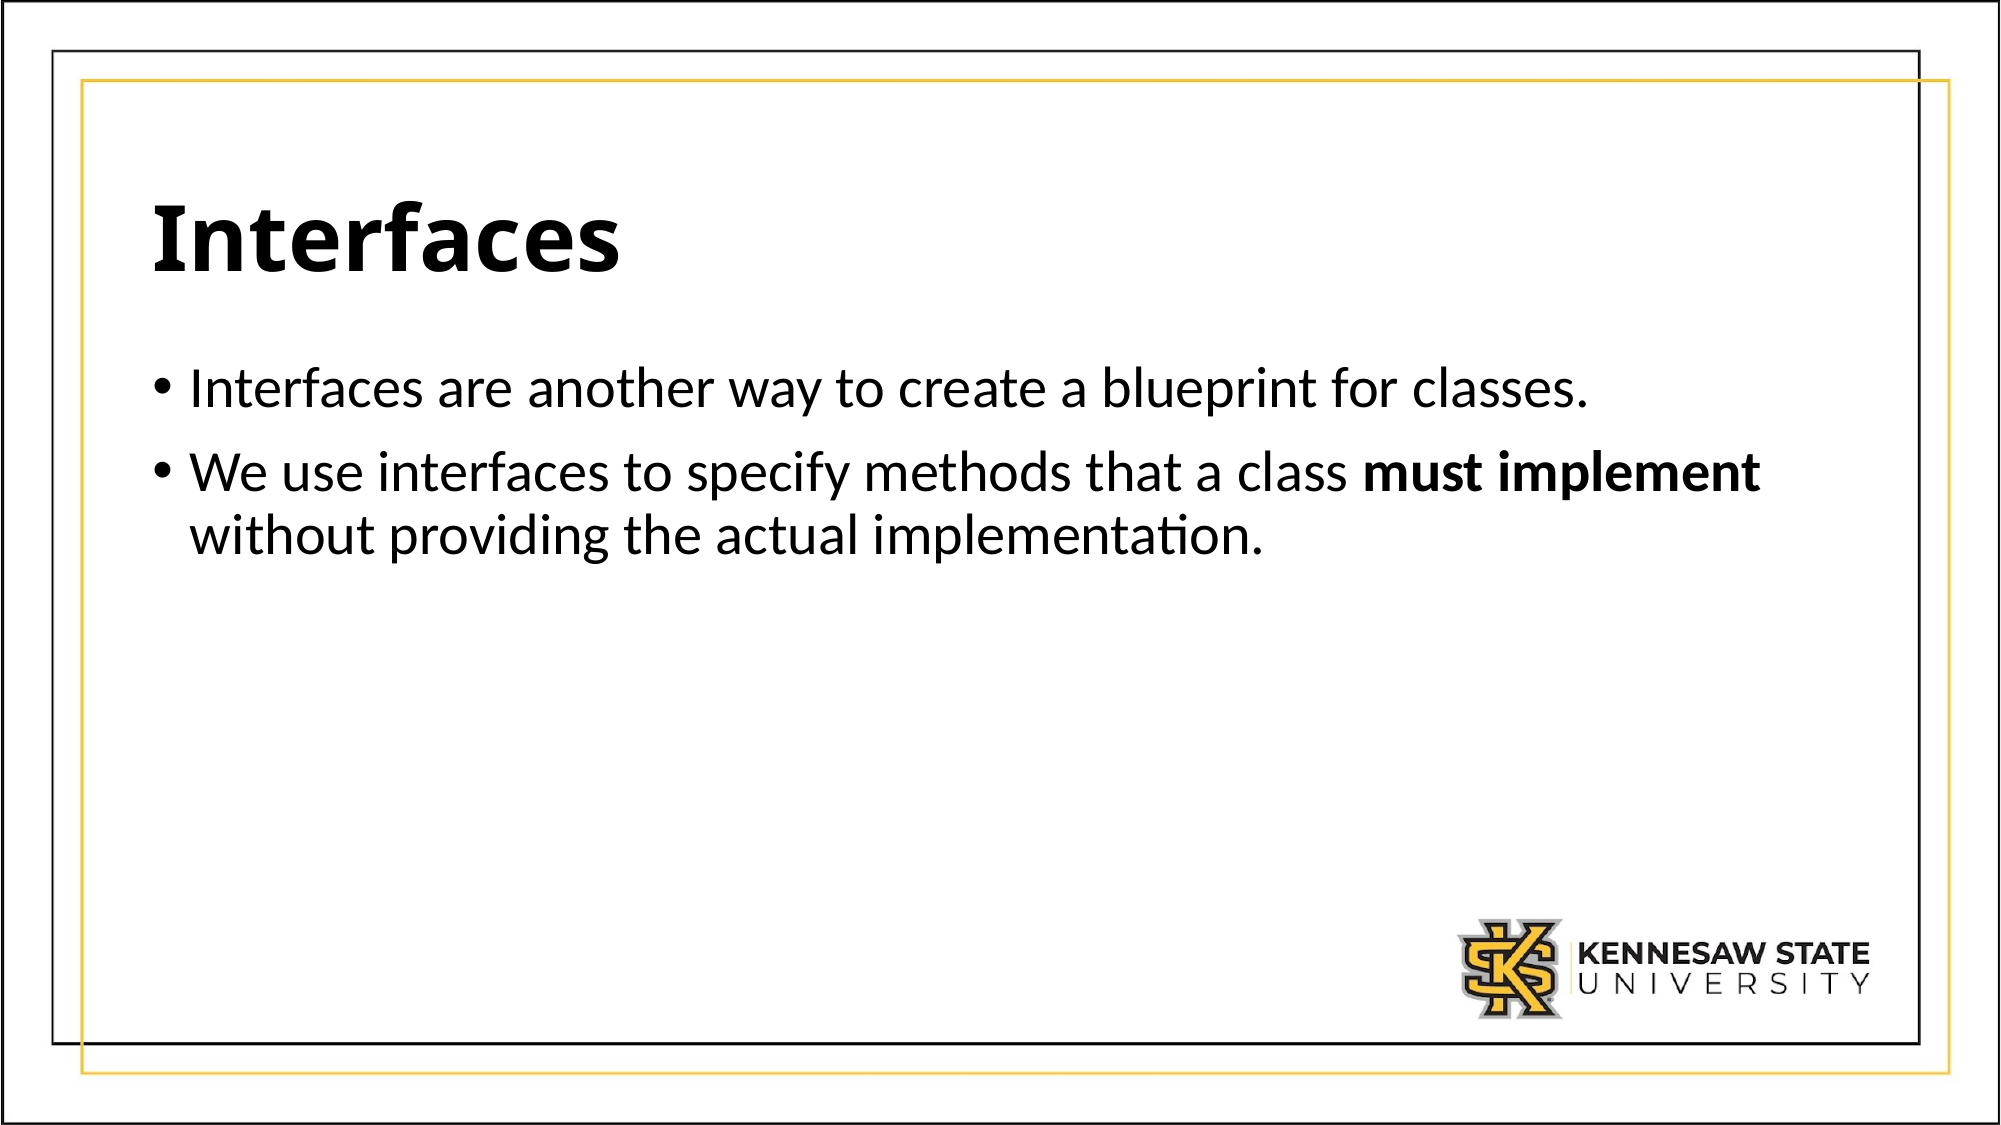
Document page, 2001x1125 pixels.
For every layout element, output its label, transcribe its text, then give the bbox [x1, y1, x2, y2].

picture [0, 0, 2001, 1125]
list Interfaces are another way to create a blueprint for classes. We use interfaces to specify methods that a class must implement without providing the actual implementation. [137, 350, 1863, 896]
title Interfaces [137, 132, 1863, 350]
